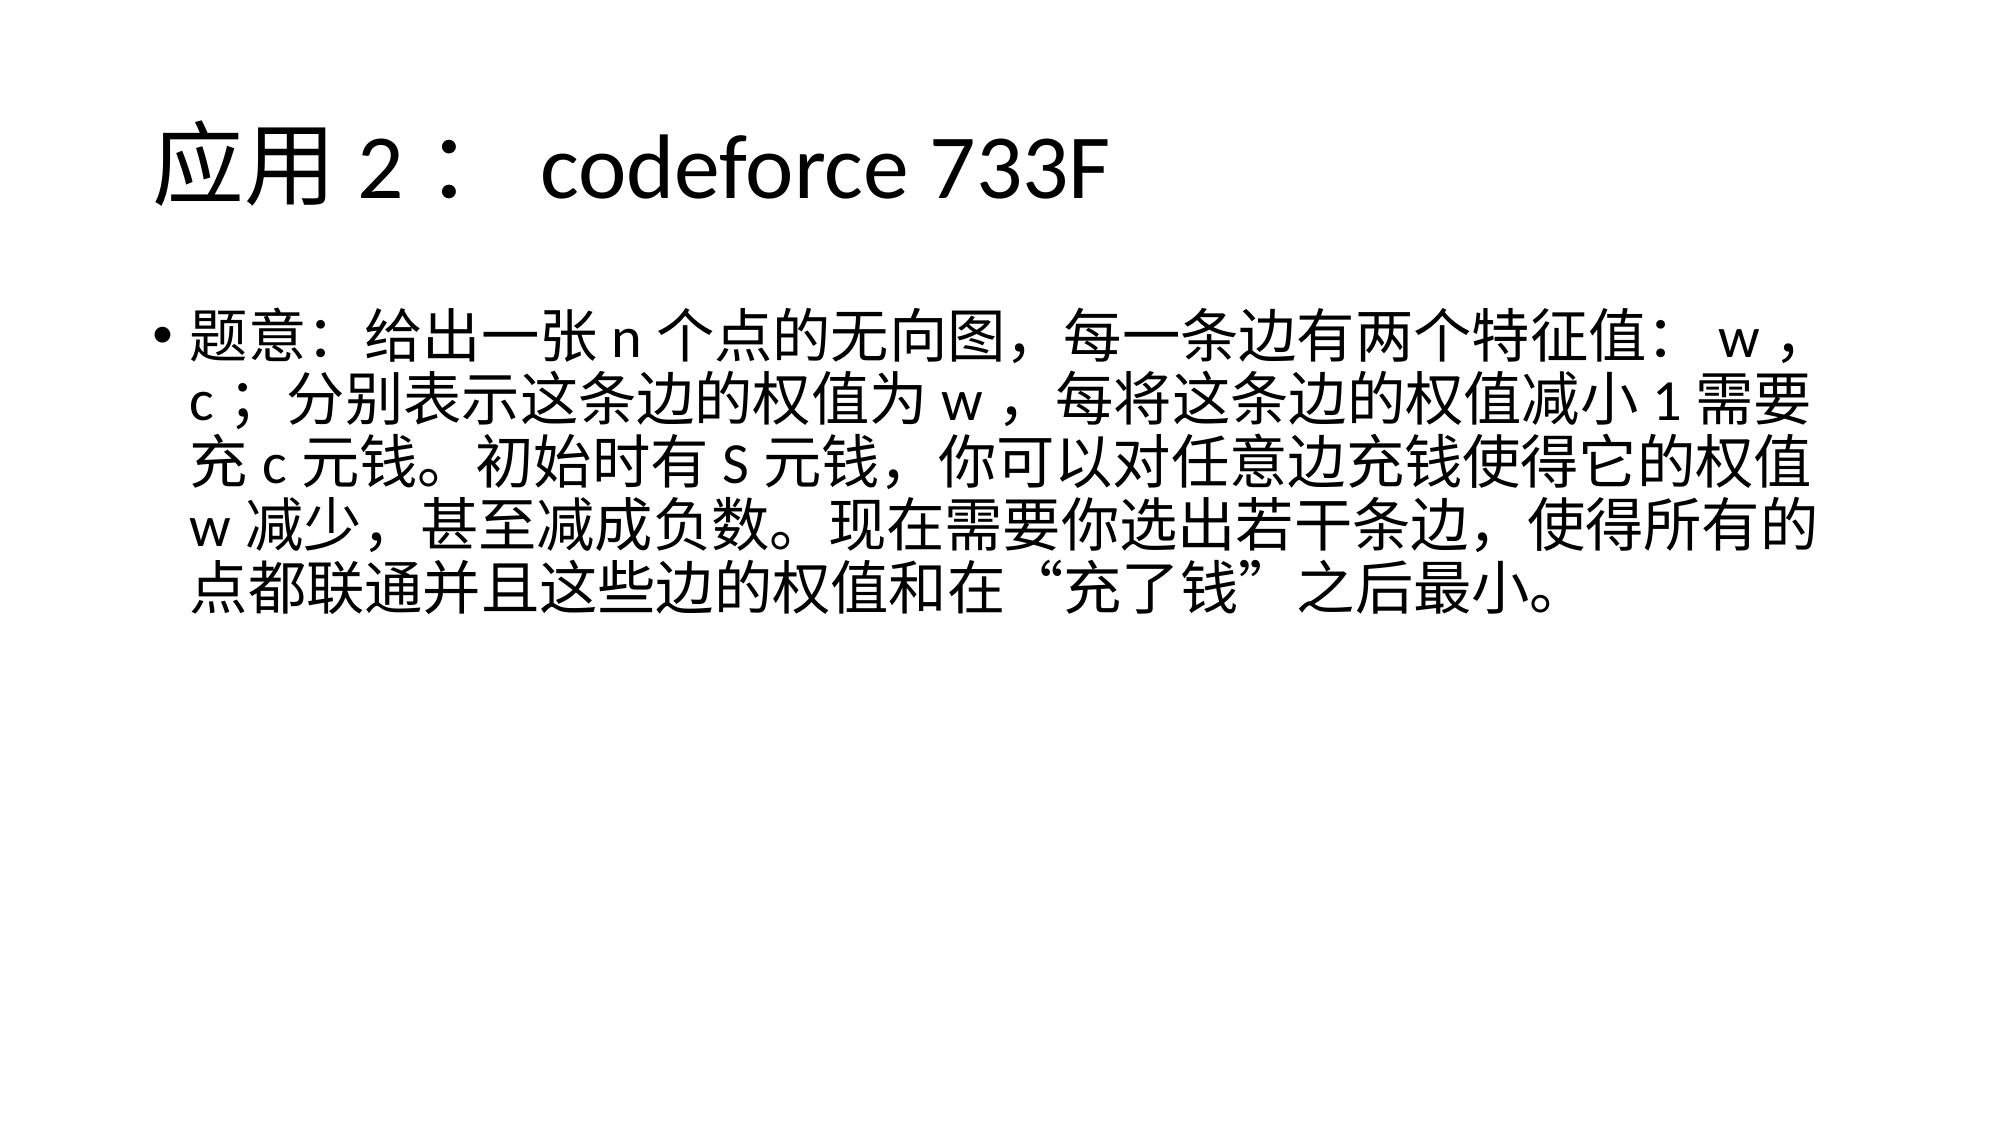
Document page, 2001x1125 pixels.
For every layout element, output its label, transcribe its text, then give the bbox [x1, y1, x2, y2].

list 题意：给出一张n个点的无向图，每一条边有两个特征值：w，c；分别表示这条边的权值为w，每将这条边的权值减小1需要充c元钱。初始时有S元钱，你可以对任意边充钱使得它的权值w减少，甚至减成负数。现在需要你选出若干条边，使得所有的点都联通并且这些边的权值和在“充了钱”之后最小。 [137, 299, 1863, 1014]
title 应用2：codeforce 733F [137, 59, 1863, 278]
